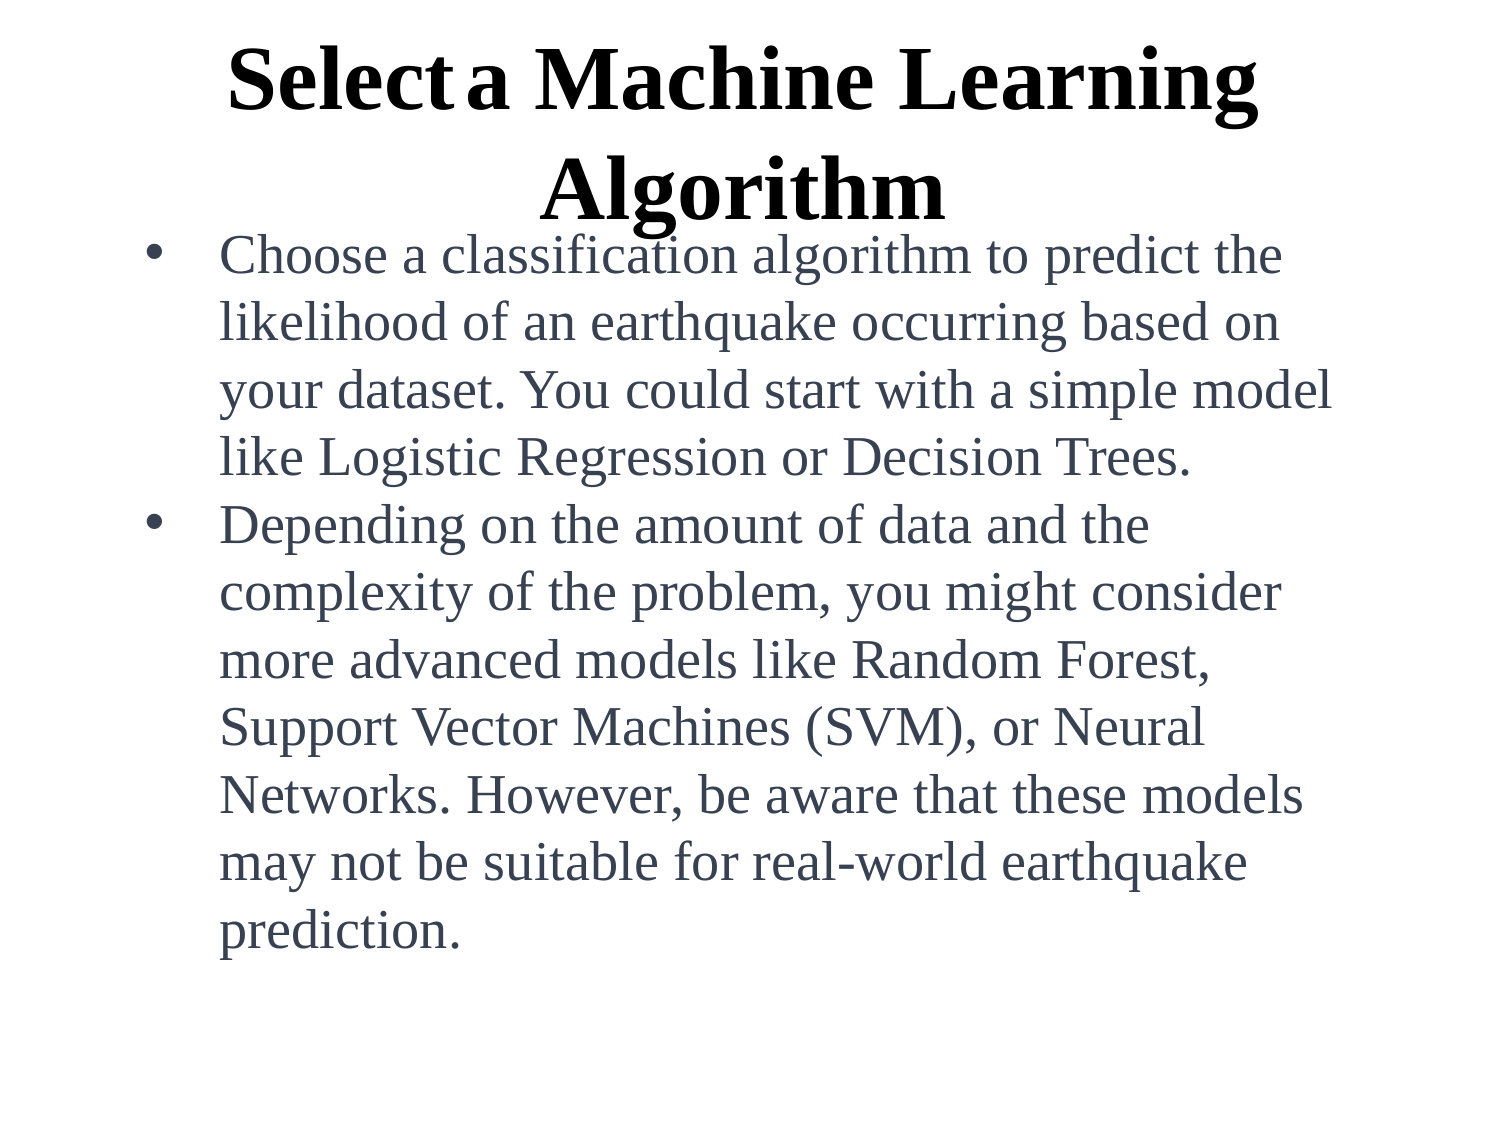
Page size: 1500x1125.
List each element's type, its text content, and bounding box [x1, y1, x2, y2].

text_box Choose a classification algorithm to predict the likelihood of an earthquake occurring based on your dataset. You could start with a simple model like Logistic Regression or Decision Trees. Depending on the amount of data and the complexity of the problem, you might consider more advanced models like Random Forest, Support Vector Machines (SVM), or Neural Networks. However, be aware that these models may not be suitable for real-world earthquake prediction. [129, 209, 1359, 1102]
text_box Select a Machine Learning Algorithm [111, 10, 1376, 245]
